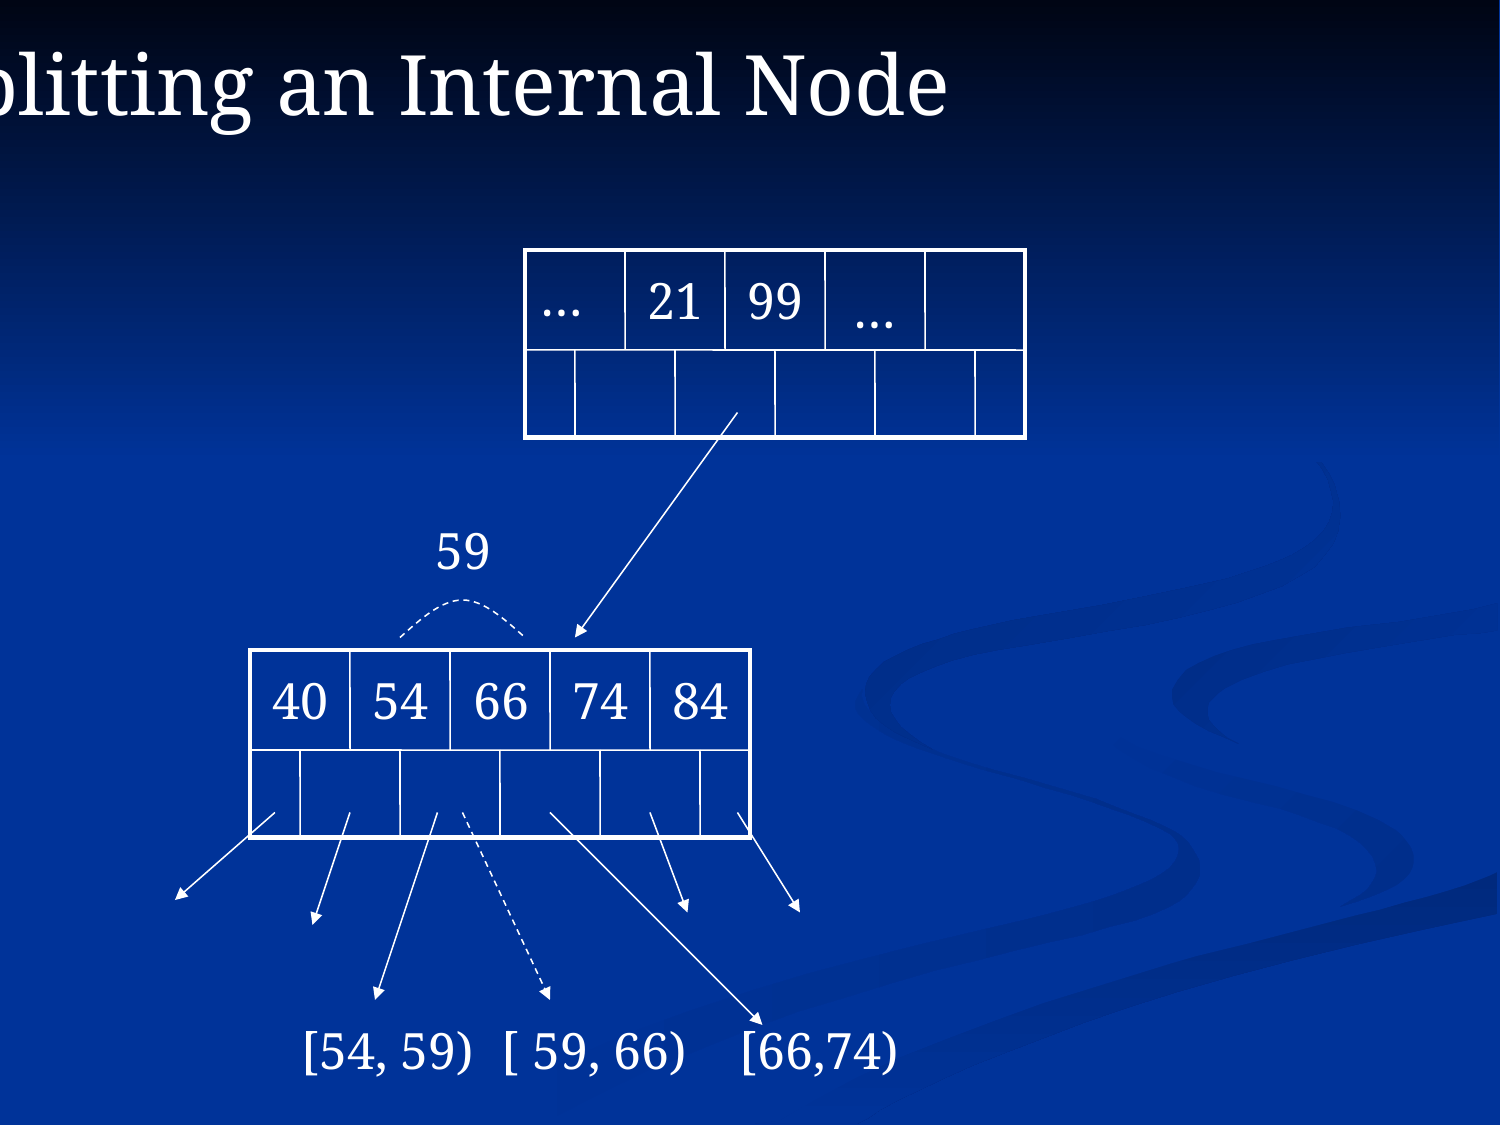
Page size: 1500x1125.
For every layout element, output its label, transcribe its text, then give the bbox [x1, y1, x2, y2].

text_box [399, 600, 526, 638]
text_box [373, 847, 427, 1000]
text_box 59 [420, 512, 507, 588]
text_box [524, 249, 1026, 438]
text_box [174, 839, 244, 901]
text_box [54, 59) [286, 1012, 489, 1088]
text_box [249, 649, 751, 838]
text_box [310, 847, 339, 925]
text_box Splitting an Internal Node [0, 24, 966, 140]
text_box [66,74) [724, 1012, 914, 1088]
text_box [754, 838, 800, 913]
text_box [539, 984, 551, 1000]
text_box [ 59, 66) [489, 1012, 702, 1088]
text_box [574, 447, 713, 638]
text_box [662, 847, 689, 913]
